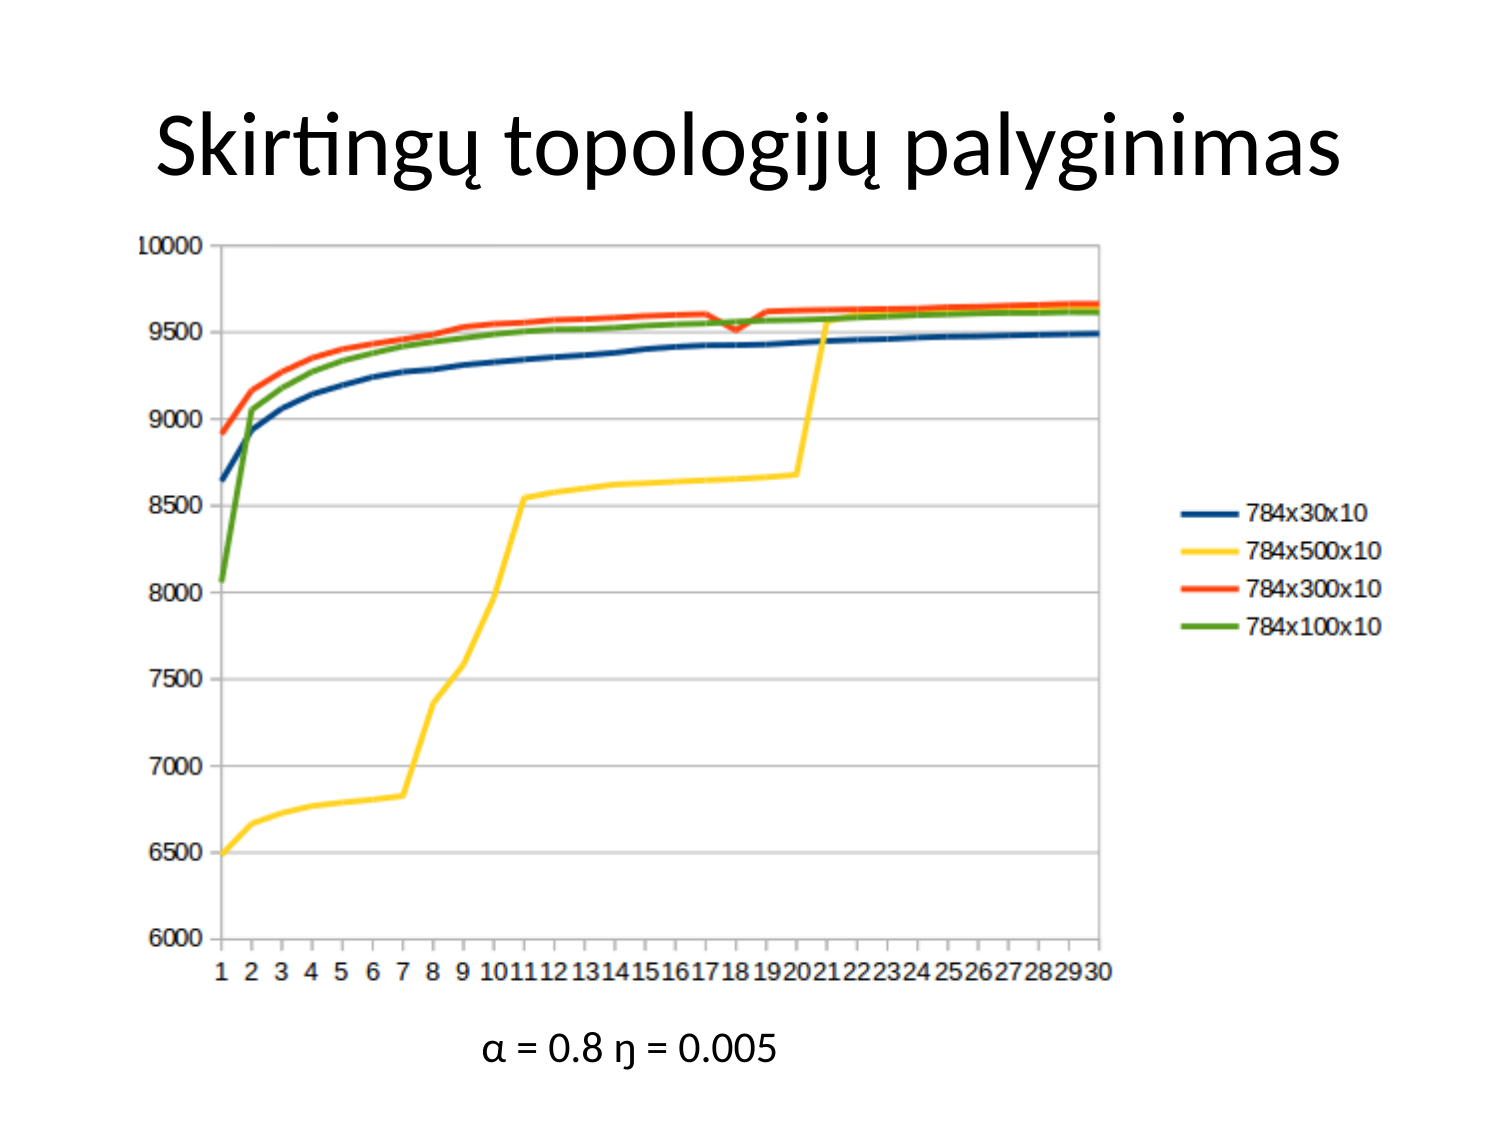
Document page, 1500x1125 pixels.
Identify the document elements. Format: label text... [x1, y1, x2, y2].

picture [139, 221, 1395, 1000]
title Skirtingų topologijų palyginimas [75, 45, 1425, 233]
list α = 0.8 ŋ = 0.005 [466, 1011, 892, 1081]
